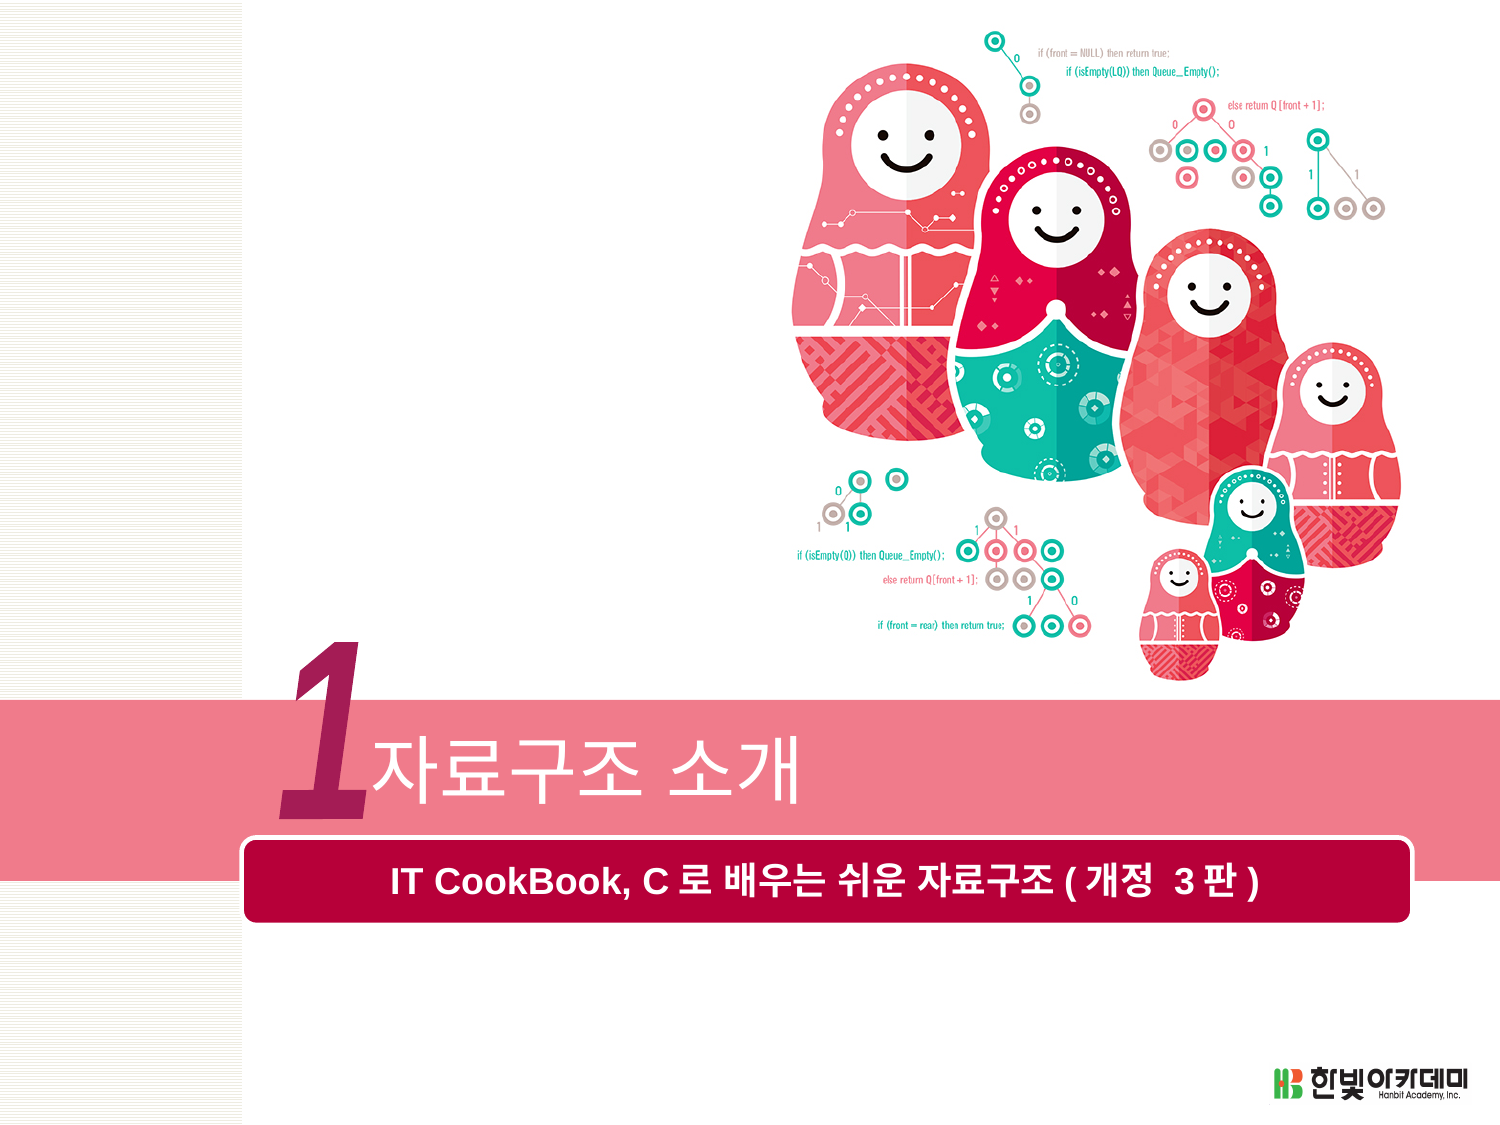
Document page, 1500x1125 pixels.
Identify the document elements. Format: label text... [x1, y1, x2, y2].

picture [1269, 1062, 1472, 1105]
title 자료구조 소개 [237, 699, 1500, 838]
picture [714, 21, 1483, 684]
